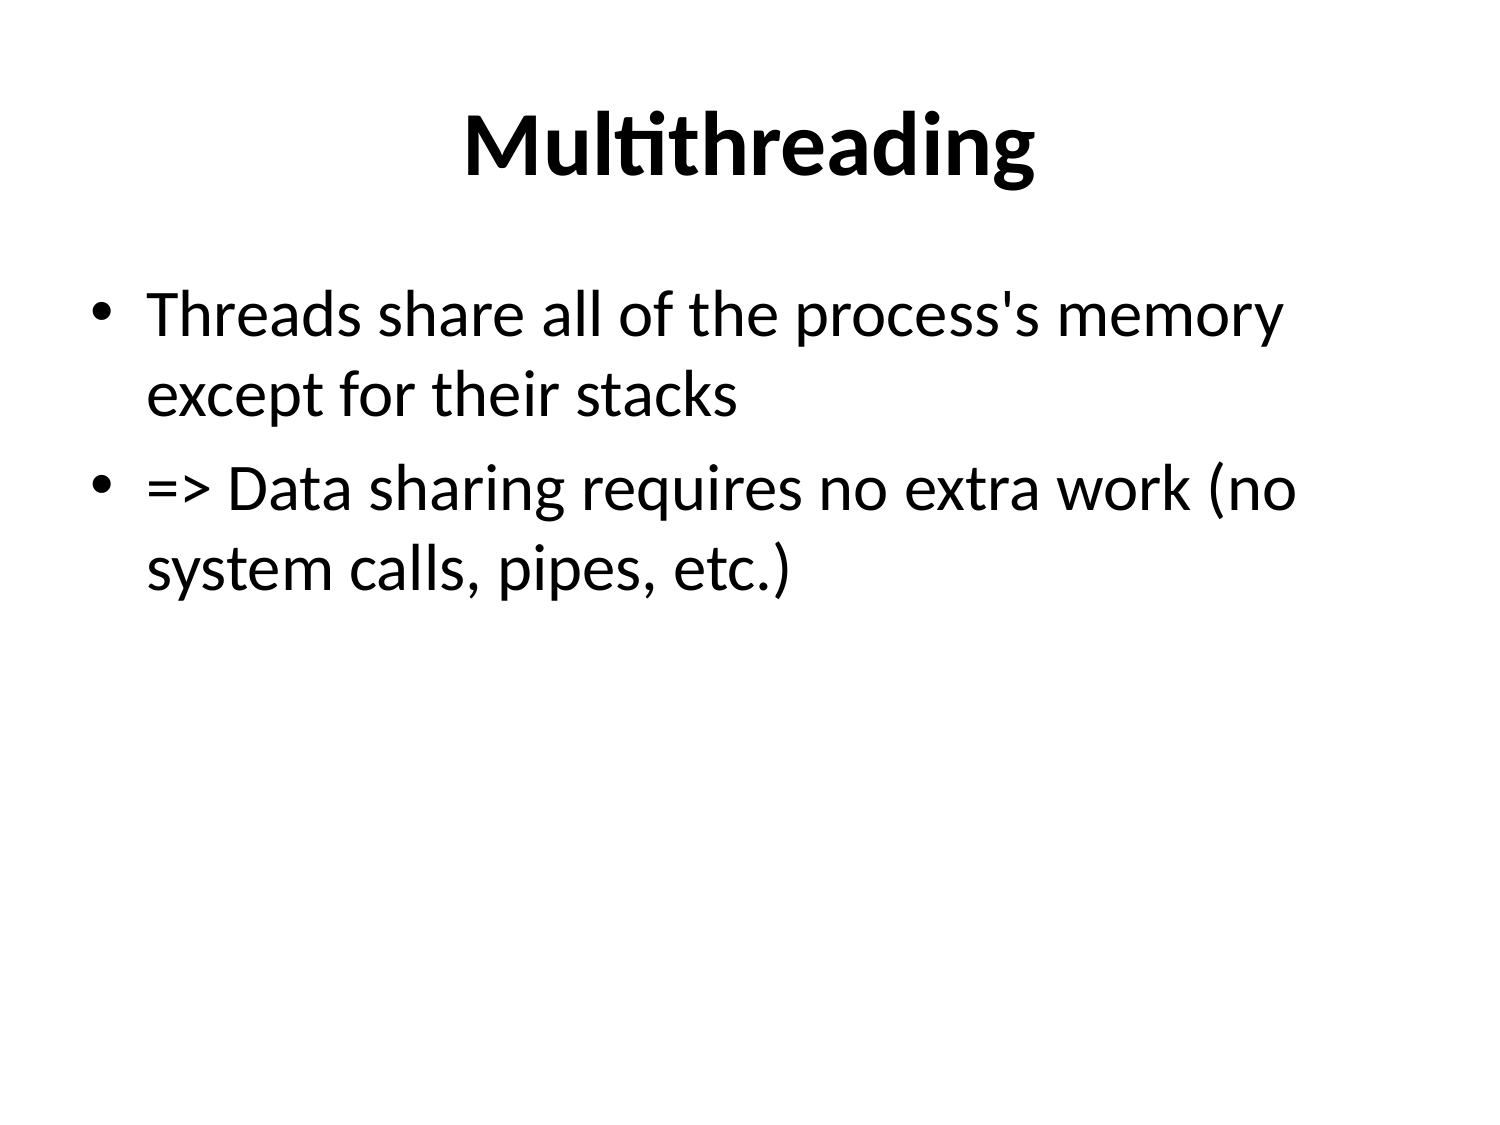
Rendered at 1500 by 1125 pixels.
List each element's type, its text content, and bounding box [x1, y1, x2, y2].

list Threads share all of the process's memory except for their stacks => Data sharing requires no extra work (no system calls, pipes, etc.) [75, 262, 1425, 1005]
title Multithreading [75, 45, 1425, 233]
